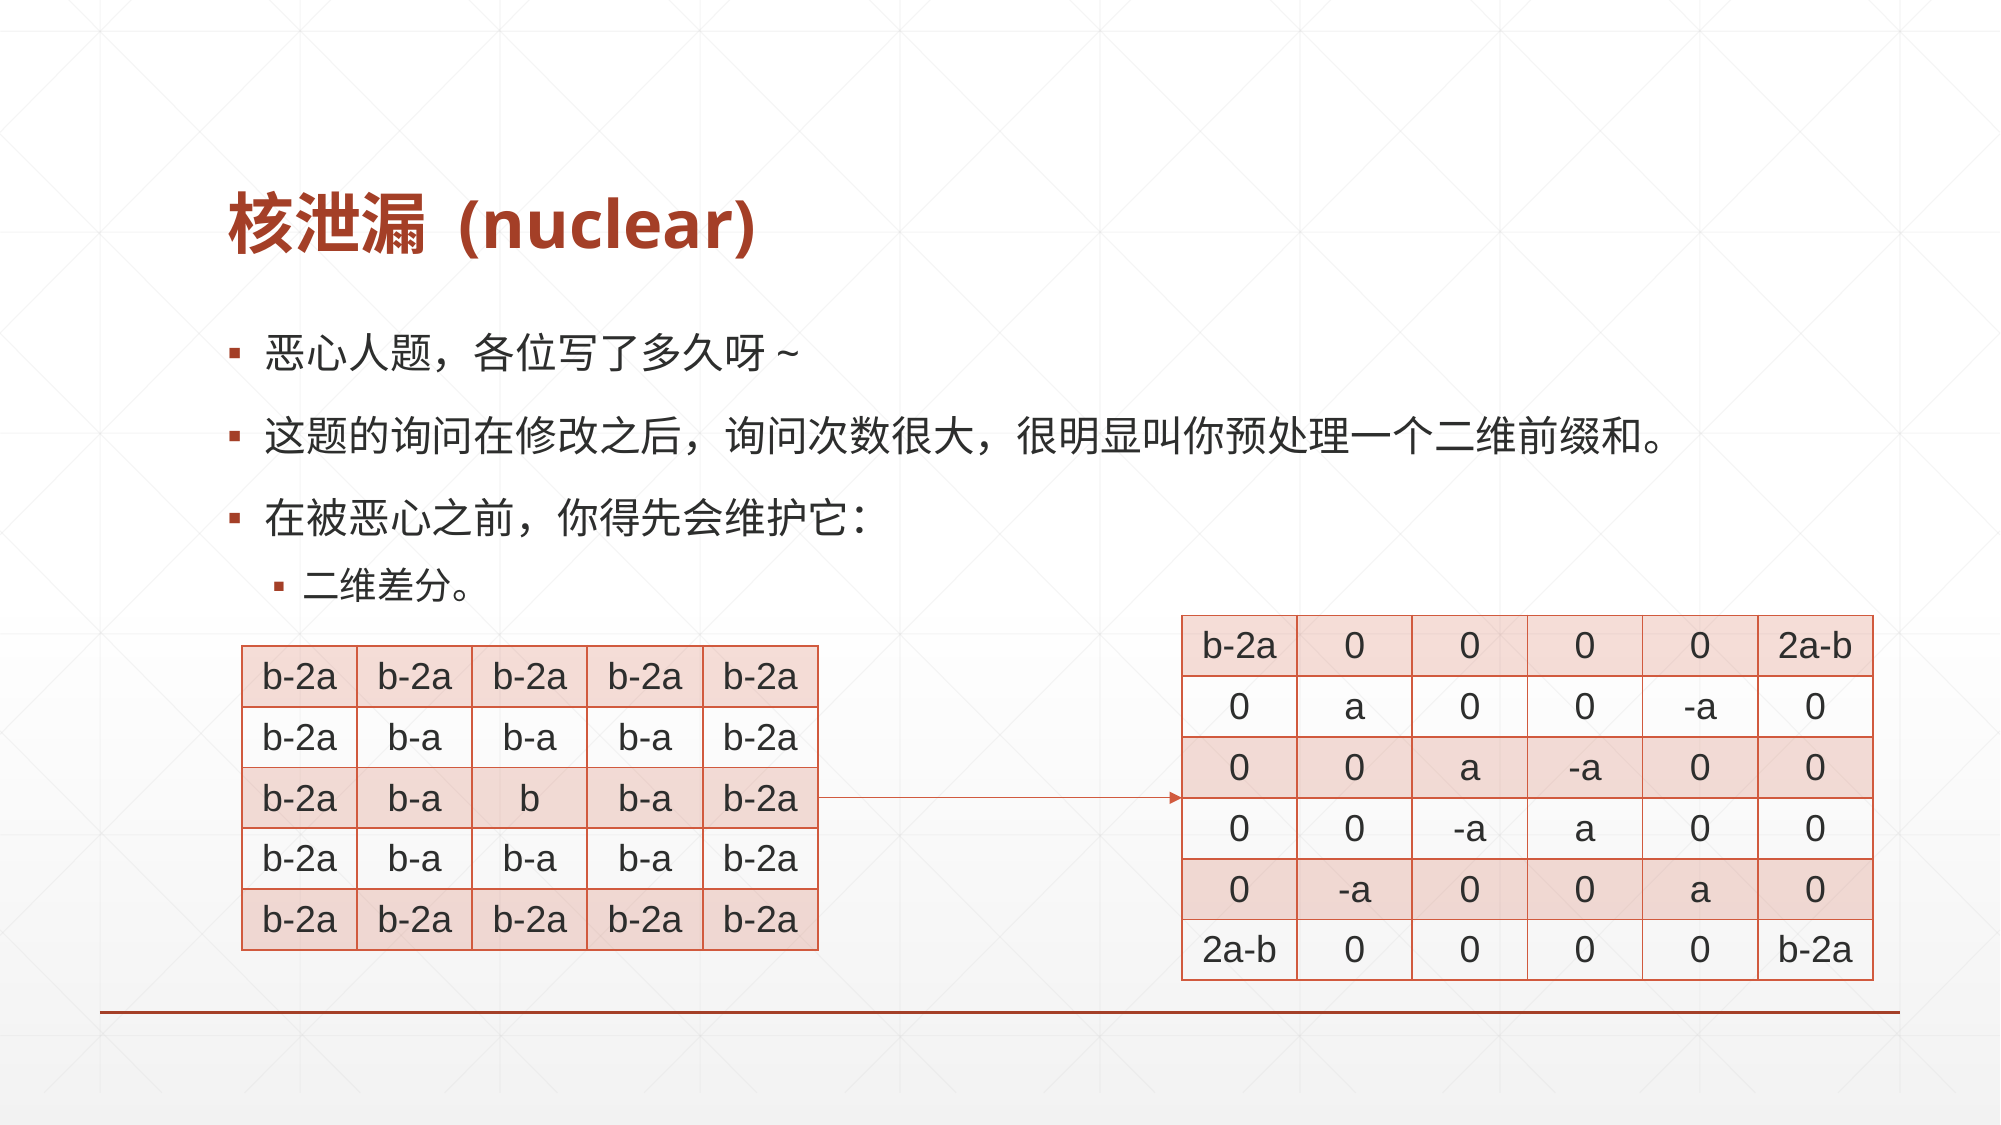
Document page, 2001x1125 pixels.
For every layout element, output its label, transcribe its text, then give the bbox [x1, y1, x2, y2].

table_cell b-a [358, 768, 471, 827]
table_cell -a [1643, 677, 1757, 736]
table_cell -a [1528, 738, 1642, 797]
table_cell 0 [1183, 860, 1296, 919]
table_cell b-2a [1759, 920, 1872, 979]
table_cell 0 [1413, 920, 1527, 979]
table_cell a [1413, 738, 1527, 797]
table_header 0 [1413, 616, 1527, 675]
table_cell b-a [588, 768, 702, 827]
table_cell b-2a [704, 708, 817, 767]
table_cell -a [1298, 860, 1411, 919]
table_cell 0 [1183, 738, 1296, 797]
table_header b-2a [588, 647, 702, 706]
table_cell 0 [1759, 677, 1872, 736]
table_cell 0 [1298, 799, 1411, 858]
table_cell 0 [1183, 677, 1296, 736]
table_header b-2a [1183, 616, 1296, 675]
table_cell 0 [1413, 860, 1527, 919]
table_cell 0 [1759, 799, 1872, 858]
table_cell 0 [1298, 920, 1411, 979]
table_cell b-2a [358, 890, 471, 949]
table_cell b-a [358, 829, 471, 888]
table_header 0 [1643, 616, 1757, 675]
table_cell b-2a [473, 890, 586, 949]
table_cell 2a-b [1183, 920, 1296, 979]
table_cell b-2a [243, 829, 356, 888]
table_cell 0 [1413, 677, 1527, 736]
table_cell 0 [1298, 738, 1411, 797]
table_cell b-2a [243, 890, 356, 949]
table_cell a [1528, 799, 1642, 858]
table_cell 0 [1643, 738, 1757, 797]
table_cell b-2a [588, 890, 702, 949]
table_cell b-2a [704, 890, 817, 949]
table_header 0 [1298, 616, 1411, 675]
table_header b-2a [704, 647, 817, 706]
table_header b-2a [473, 647, 586, 706]
table_cell 0 [1643, 799, 1757, 858]
table_header b-2a [243, 647, 356, 706]
table_cell 0 [1759, 860, 1872, 919]
table_cell a [1298, 677, 1411, 736]
list 恶心人题，各位写了多久呀~ 这题的询问在修改之后，询问次数很大，很明显叫你预处理一个二维前缀和。 在被恶心之前，你得先会维护它： 二维差分。 [212, 324, 1788, 950]
table_cell 0 [1643, 920, 1757, 979]
table_header b-2a [358, 647, 471, 706]
table_header 2a-b [1759, 616, 1872, 675]
table_cell 0 [1528, 860, 1642, 919]
table_cell 0 [1528, 677, 1642, 736]
table_cell 0 [1528, 920, 1642, 979]
table_header 0 [1528, 616, 1642, 675]
table_cell b-a [473, 829, 586, 888]
title 核泄漏 (nuclear) [212, 82, 1788, 271]
table_cell b-2a [704, 829, 817, 888]
table_cell b-a [588, 829, 702, 888]
table_cell b-a [588, 708, 702, 767]
table_cell 0 [1759, 738, 1872, 797]
table_cell a [1643, 860, 1757, 919]
table_cell b-2a [243, 768, 356, 827]
table_cell b-a [473, 708, 586, 767]
table_cell 0 [1183, 799, 1296, 858]
table_cell -a [1413, 799, 1527, 858]
table_cell b-2a [243, 708, 356, 767]
table_cell b [473, 768, 586, 827]
table_cell b-2a [704, 768, 817, 827]
table_cell b-a [358, 708, 471, 767]
